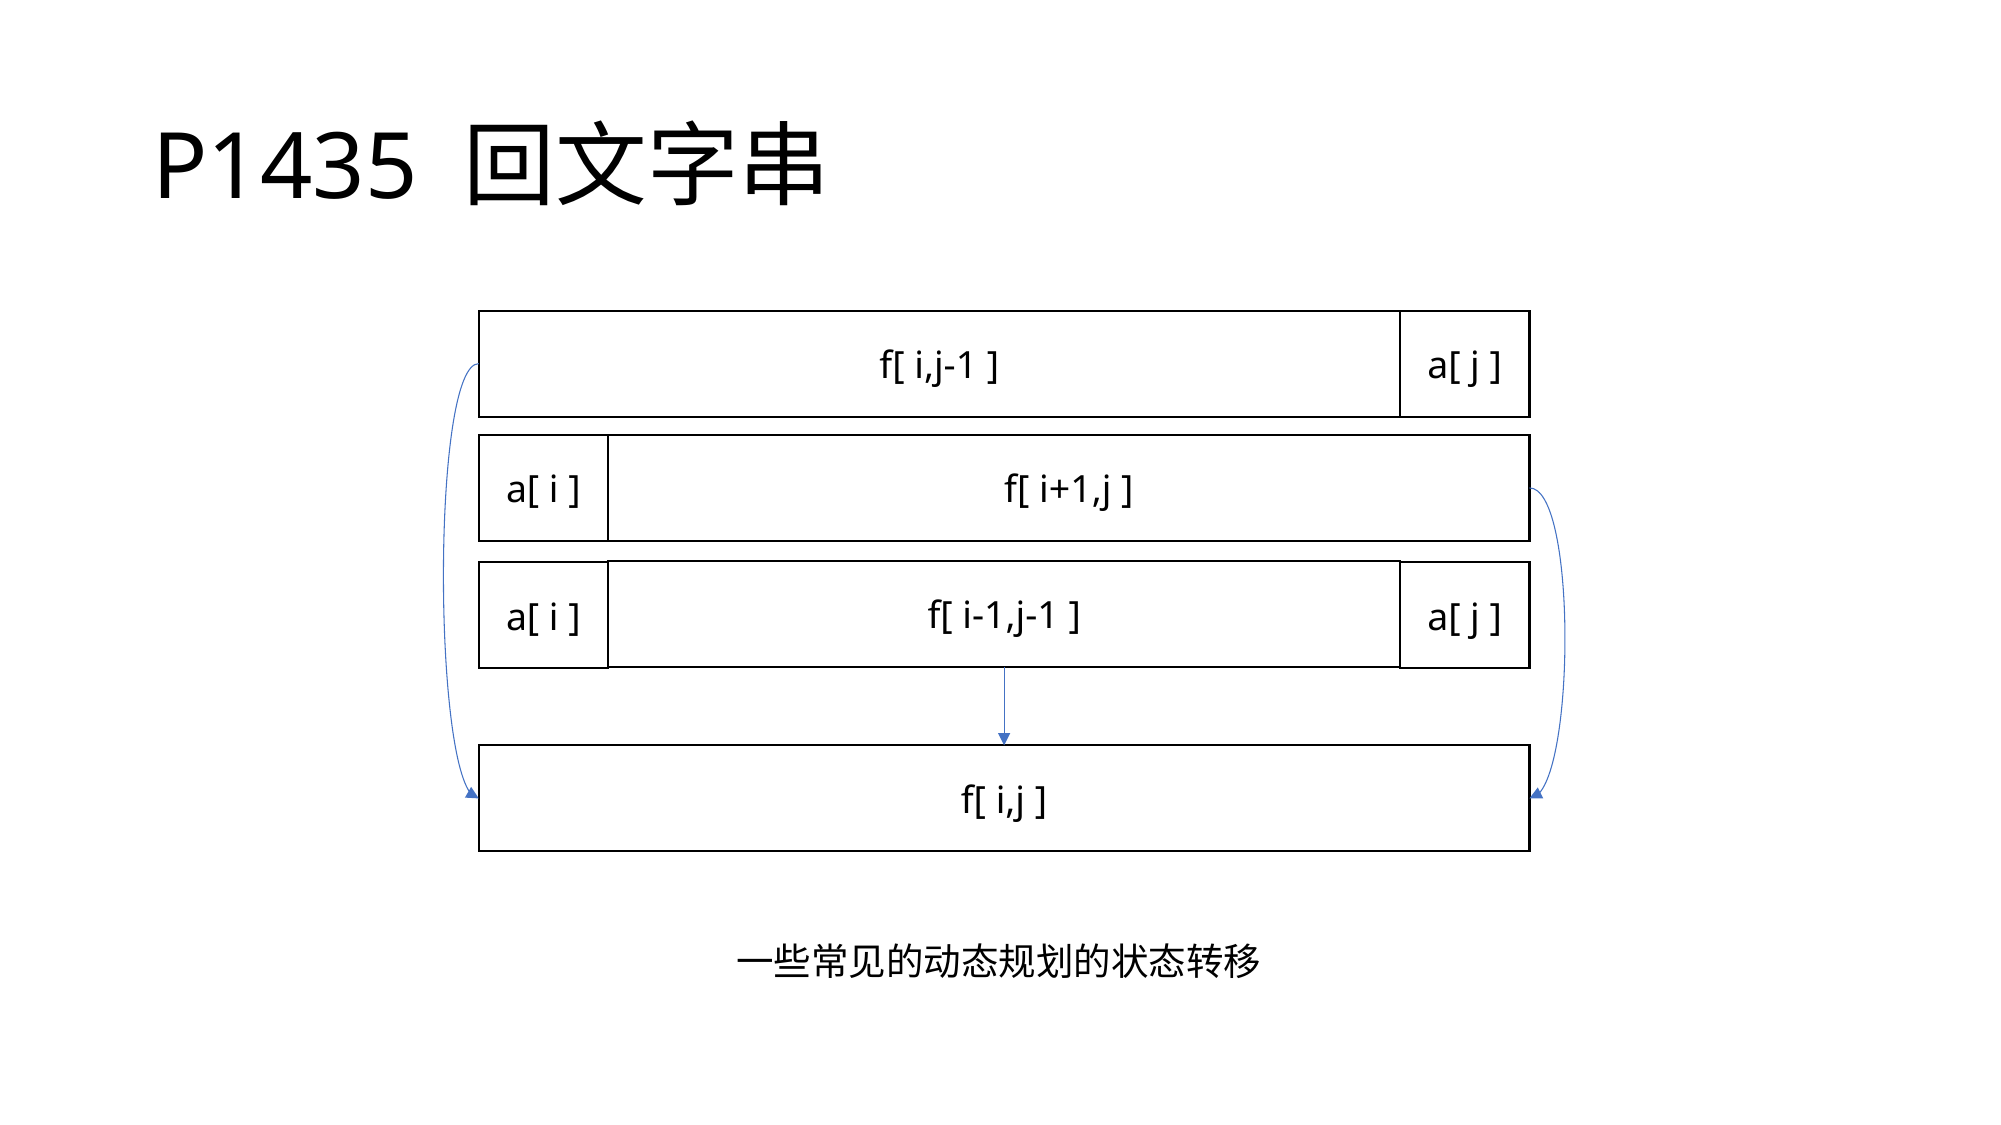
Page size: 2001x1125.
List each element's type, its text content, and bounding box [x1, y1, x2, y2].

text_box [479, 560, 1529, 669]
title P1435 回文字串 [137, 59, 1863, 278]
text_box 一些常见的动态规划的状态转移 [721, 930, 1287, 990]
text_box f[ i,j ] [478, 744, 1531, 852]
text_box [479, 434, 1530, 541]
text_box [478, 310, 1530, 417]
